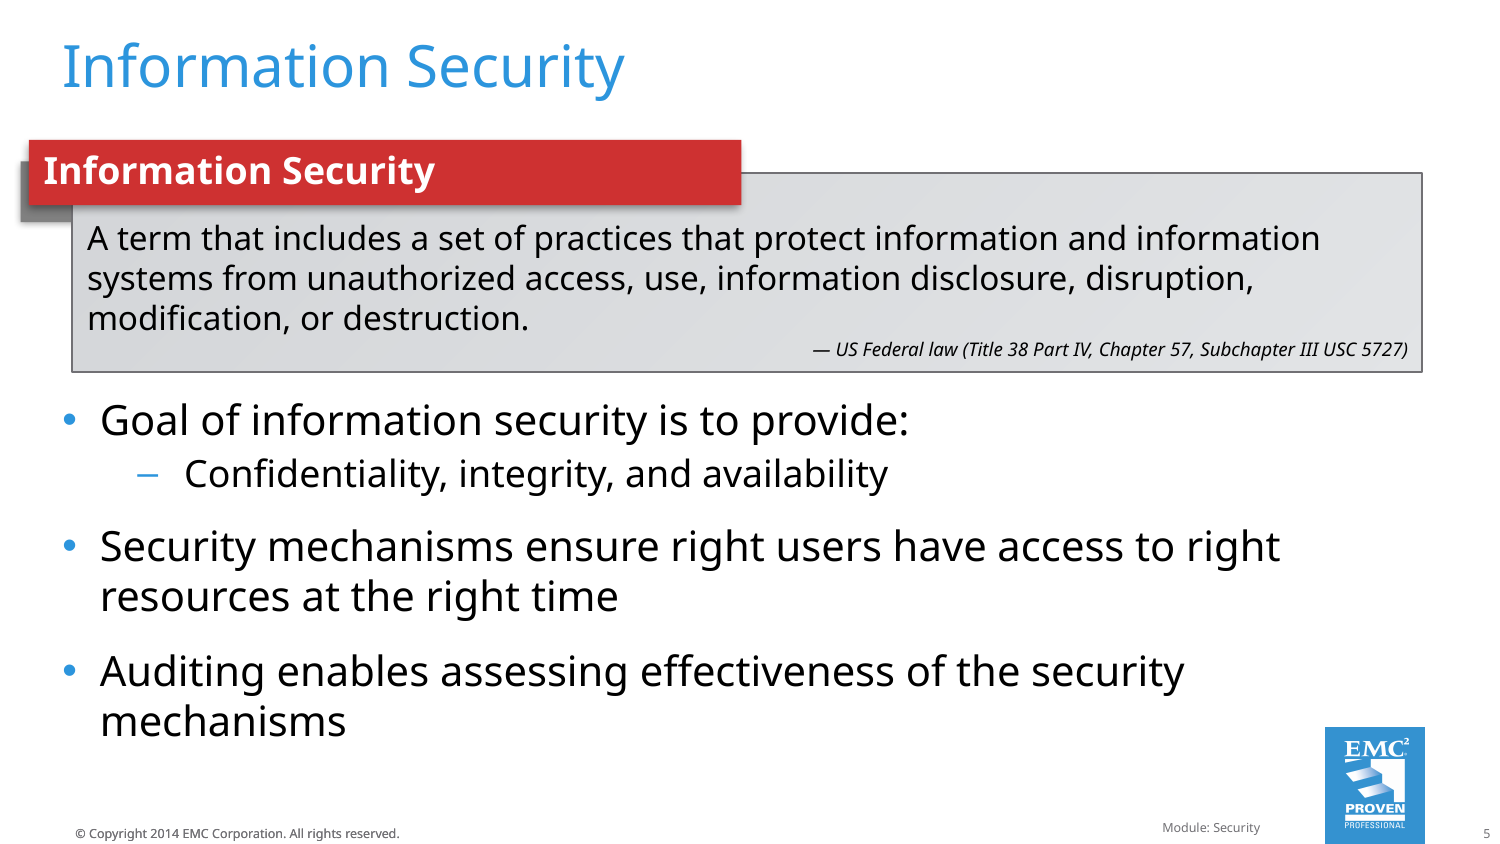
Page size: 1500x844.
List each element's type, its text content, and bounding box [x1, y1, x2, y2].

footer Module: Security [425, 812, 1275, 835]
title Information Security [62, 37, 1450, 113]
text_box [28, 139, 1423, 373]
list Goal of information security is to provide: Confidentiality, integrity, and availability Security mechanisms ensure right users have access to right resources at the right time Auditing enables assessing effectiveness of the security mechanisms [62, 393, 1323, 735]
picture [1325, 727, 1425, 844]
